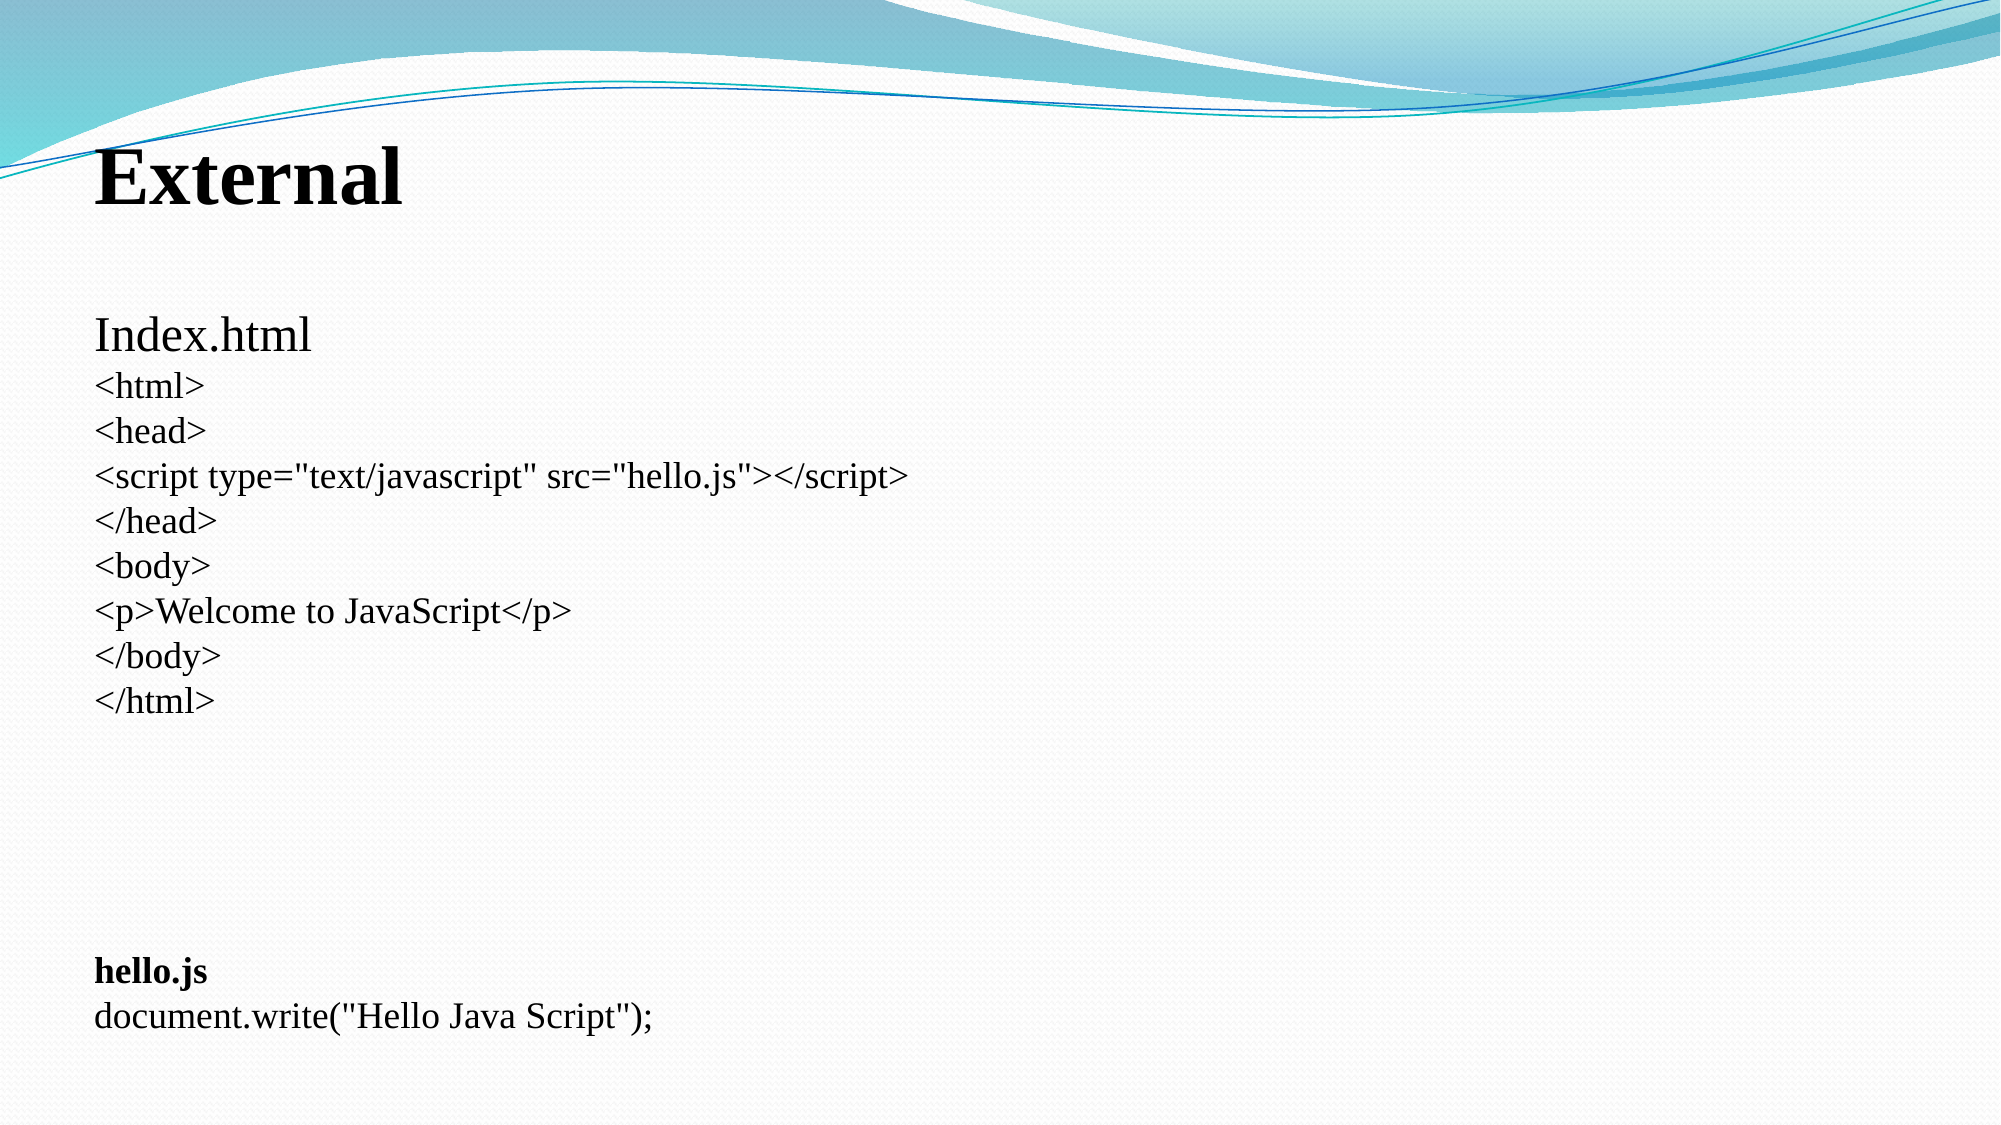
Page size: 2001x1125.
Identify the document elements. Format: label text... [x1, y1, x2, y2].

text_box External Index.html <html> <head> <script type="text/javascript" src="hello.js"></script> </head> <body> <p>Welcome to JavaScript</p> </body> </html> hello.js document.write("Hello Java Script"); [79, 113, 1673, 1044]
